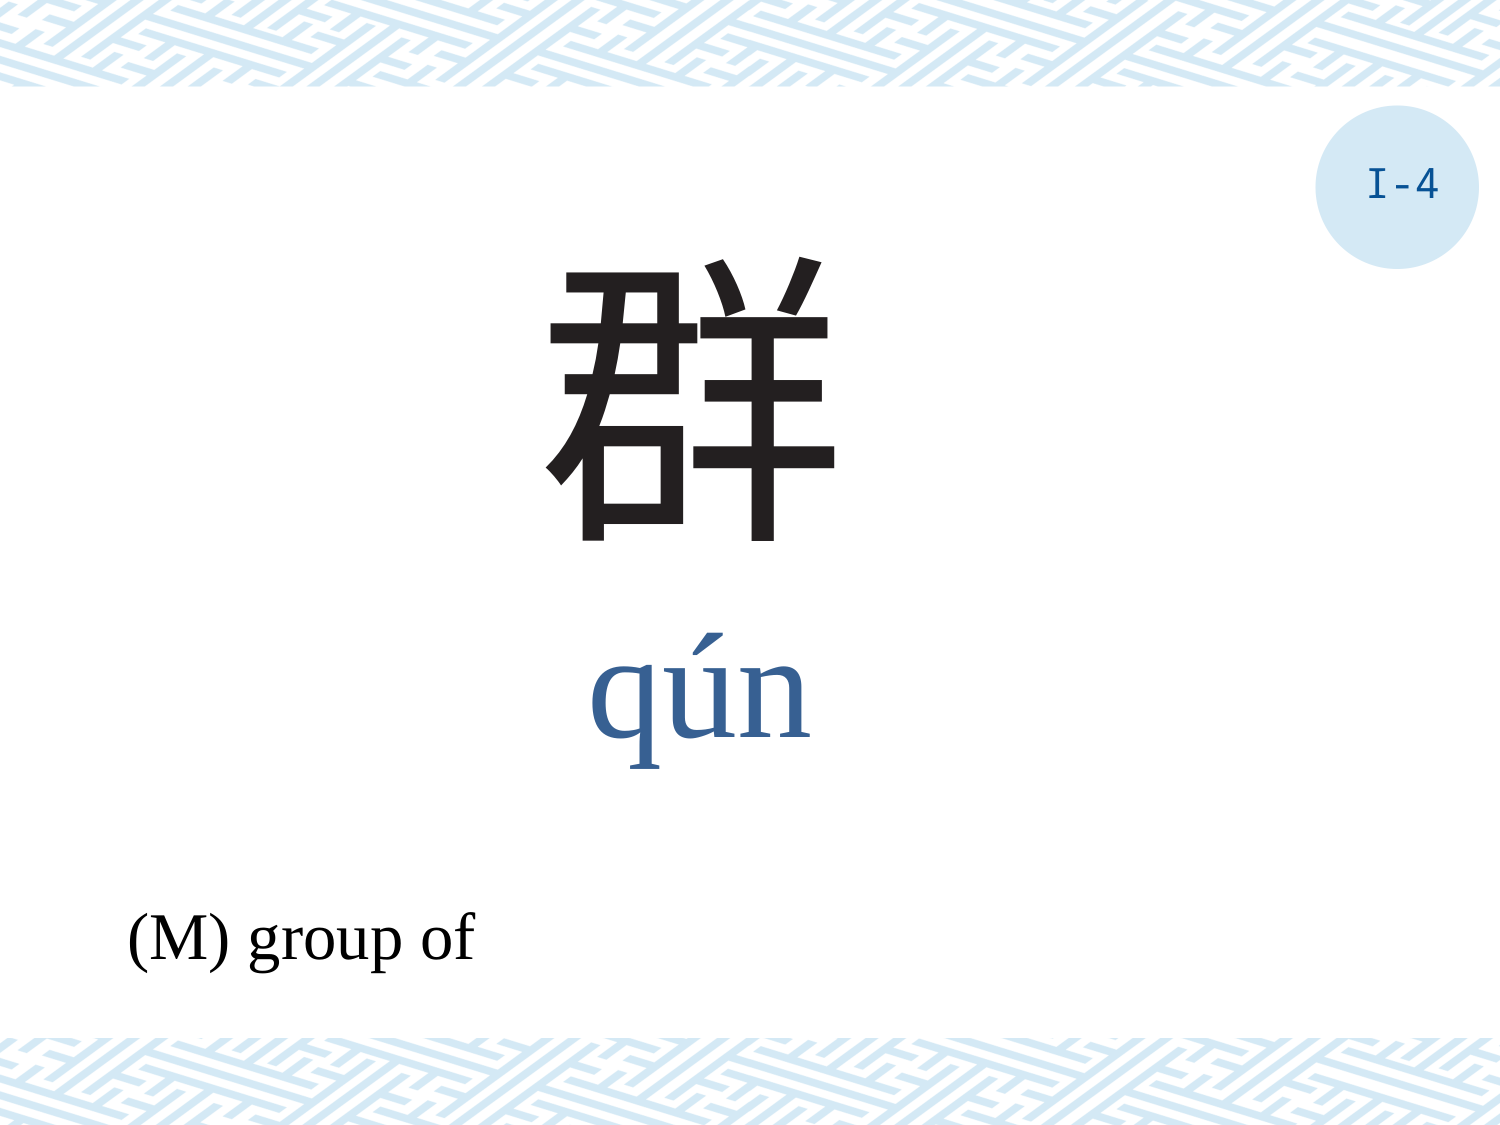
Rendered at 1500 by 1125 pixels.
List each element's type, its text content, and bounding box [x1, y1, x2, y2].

picture [0, 0, 1500, 1125]
text_box I-4 [1350, 149, 1500, 265]
list (M) group of [112, 885, 1463, 1032]
title 群 [537, 208, 1500, 698]
list qún [587, 587, 1500, 1125]
